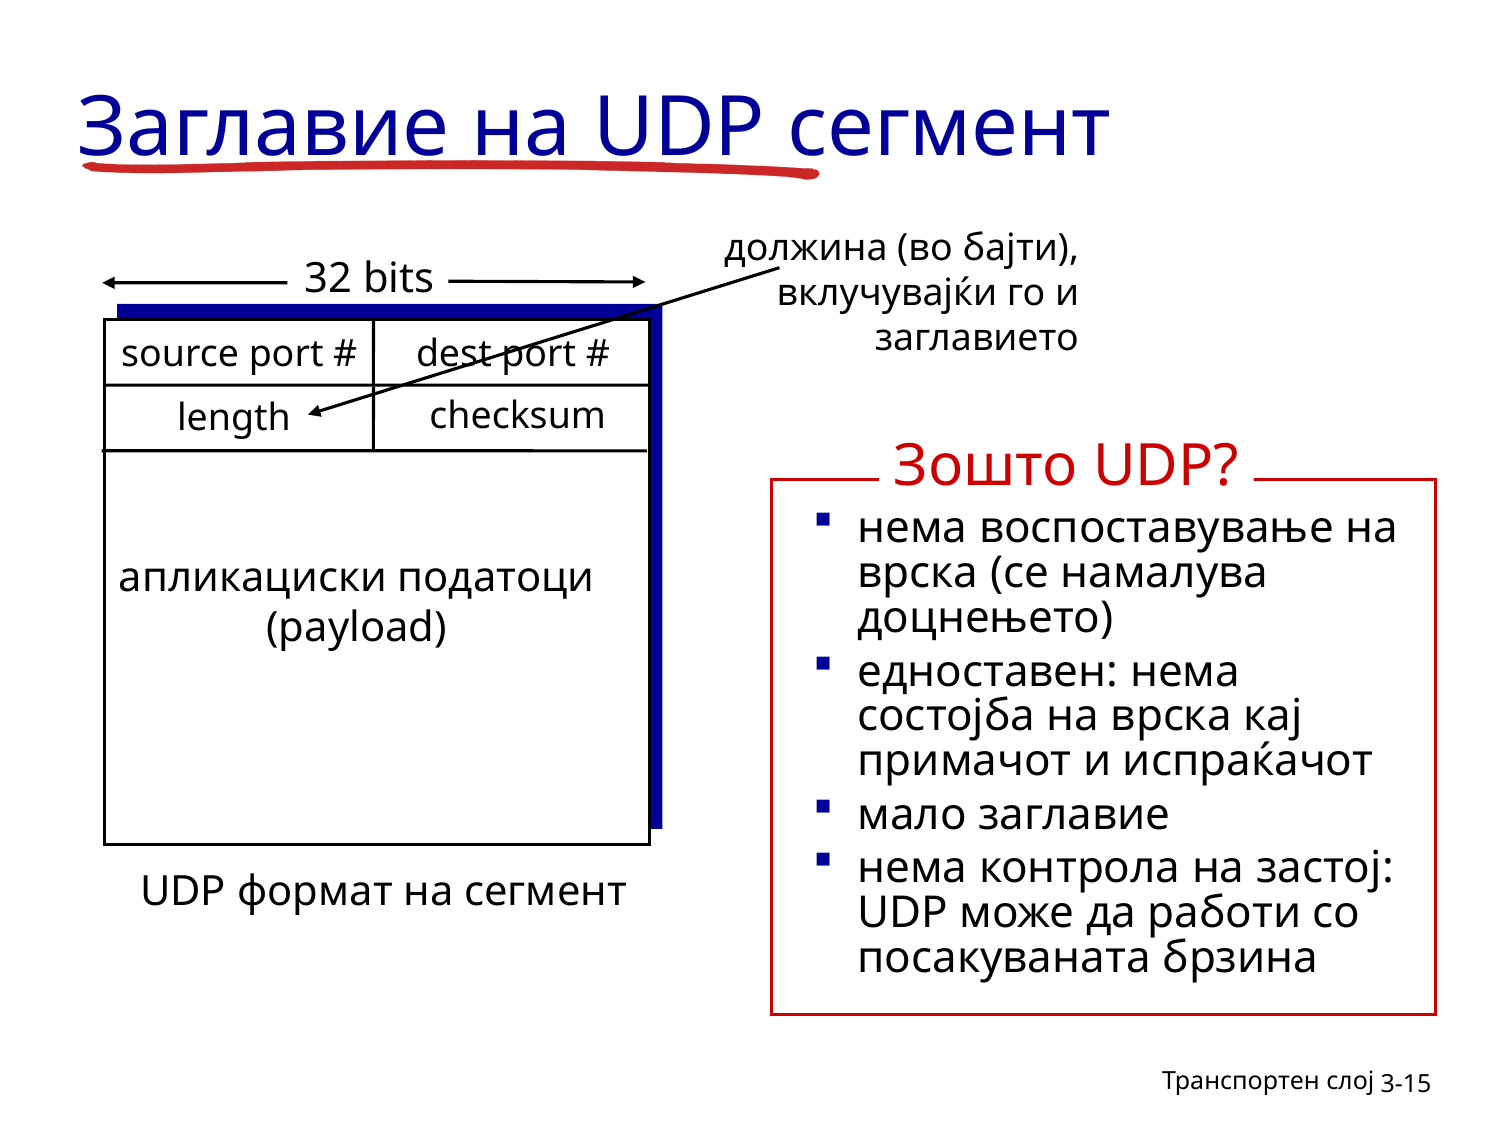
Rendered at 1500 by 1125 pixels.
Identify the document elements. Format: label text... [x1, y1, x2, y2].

text_box [407, 319, 650, 385]
text_box [117, 303, 662, 319]
slide_number 3-15 [1365, 1060, 1477, 1106]
text_box [448, 275, 646, 289]
text_box checksum [414, 384, 621, 444]
text_box [104, 319, 373, 385]
text_box [102, 276, 288, 290]
text_box UDP формат на сегмент [125, 856, 642, 922]
text_box [104, 386, 650, 845]
text_box [374, 319, 611, 385]
text_box source port # [106, 321, 373, 382]
text_box апликациски податоци (payload) [104, 542, 610, 658]
text_box должина (во бајти), вклучувајќи го и заглавието [698, 215, 1094, 366]
text_box dest port # [417, 321, 625, 382]
text_box dest port # [401, 321, 604, 382]
footer Транспортен слој [914, 1057, 1390, 1105]
text_box 32 bits [289, 243, 450, 308]
title Заглавие на UDP сегмент [62, 40, 1432, 204]
text_box [308, 267, 780, 417]
picture [78, 155, 830, 185]
text_box [771, 479, 1436, 1015]
text_box [619, 305, 663, 829]
text_box length [162, 385, 306, 446]
text_box Зошто UDP? [879, 433, 1254, 505]
